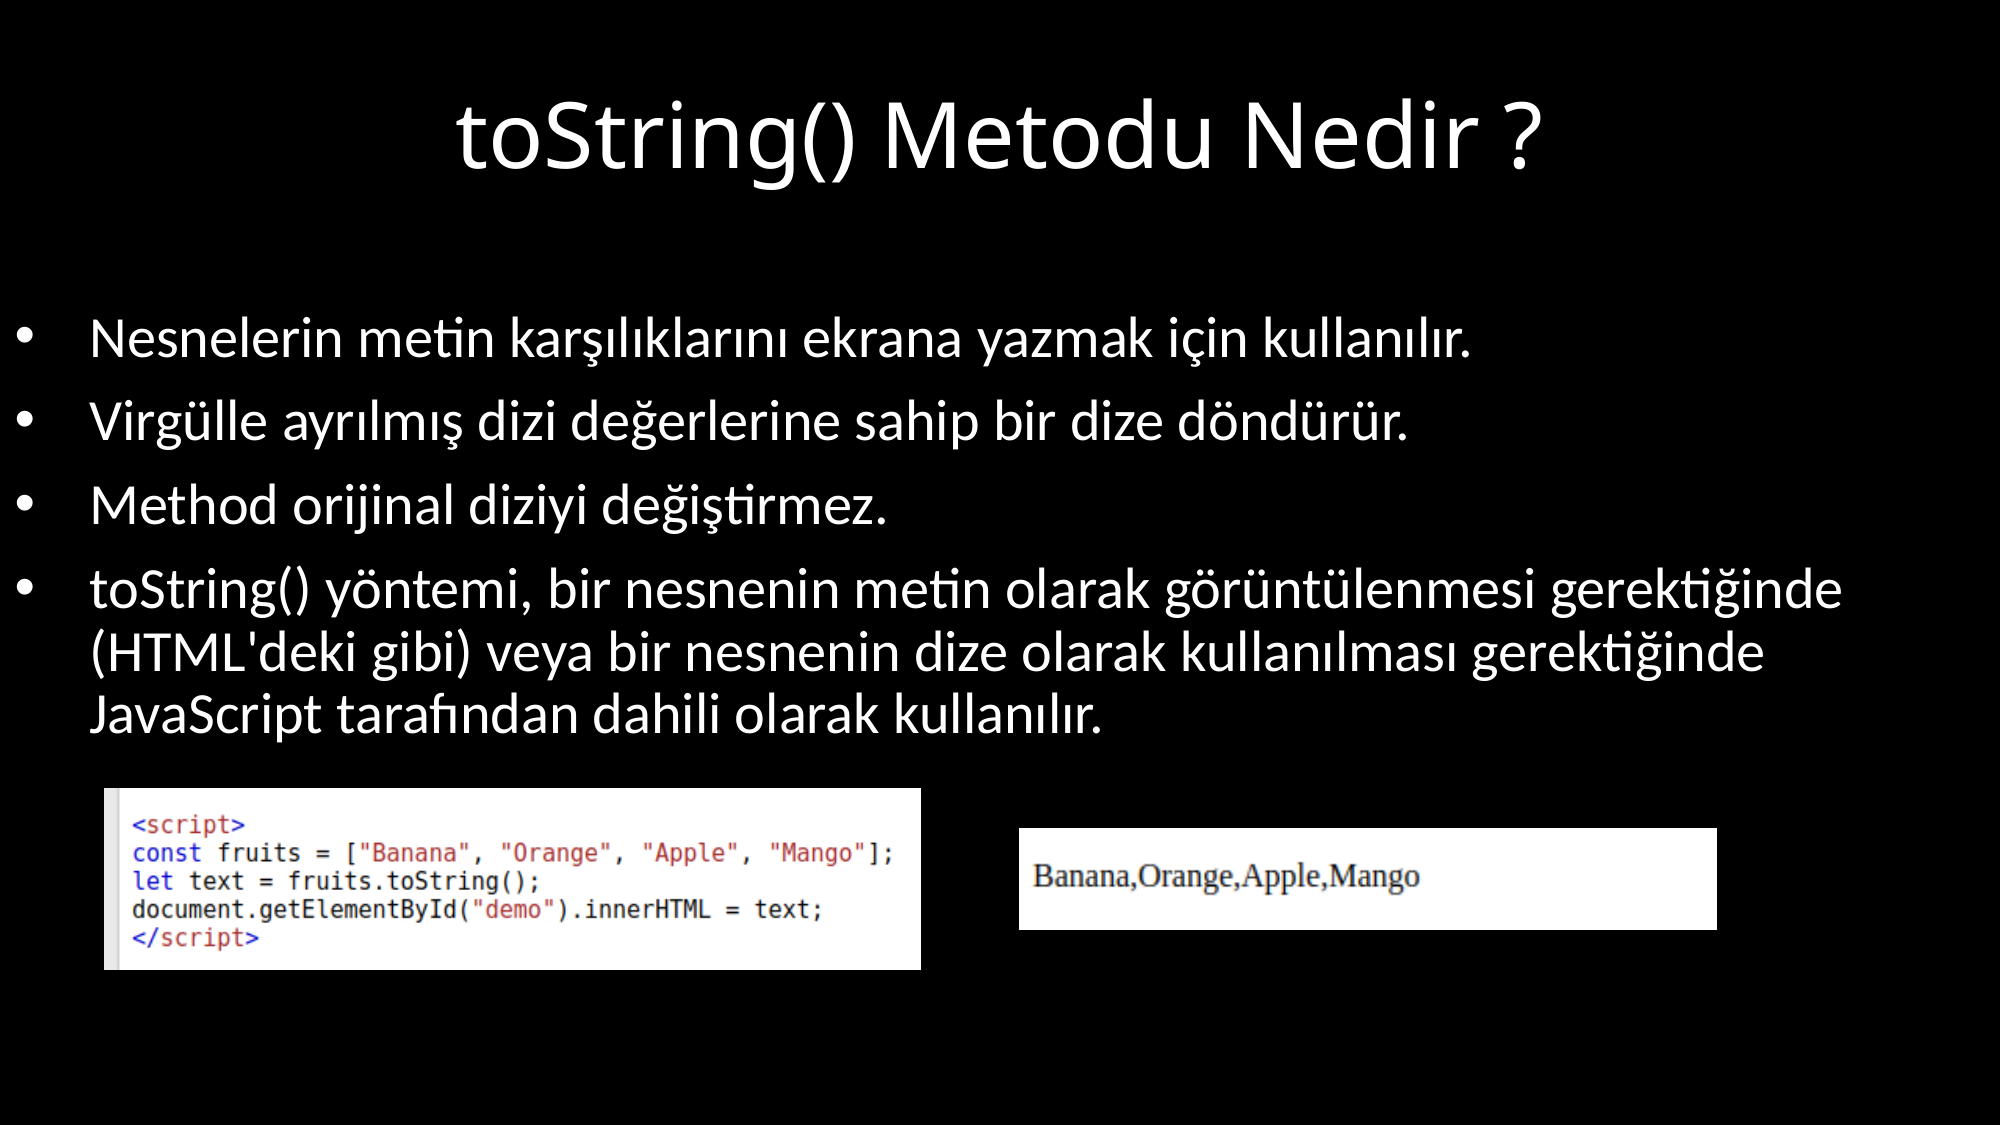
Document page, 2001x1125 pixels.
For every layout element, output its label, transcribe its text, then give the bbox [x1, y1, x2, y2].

picture [104, 788, 921, 970]
picture [1019, 827, 1717, 930]
title toString() Metodu Nedir ? [0, 0, 2000, 278]
list Nesnelerin metin karşılıklarını ekrana yazmak için kullanılır. Virgülle ayrılmış dizi değerlerine sahip bir dize döndürür. Method orijinal diziyi değiştirmez. toString() yöntemi, bir nesnenin metin olarak görüntülenmesi gerektiğinde (HTML'deki gibi) veya bir nesnenin dize olarak kullanılması gerektiğinde JavaScript tarafından dahili olarak kullanılır. [0, 299, 2000, 1014]
